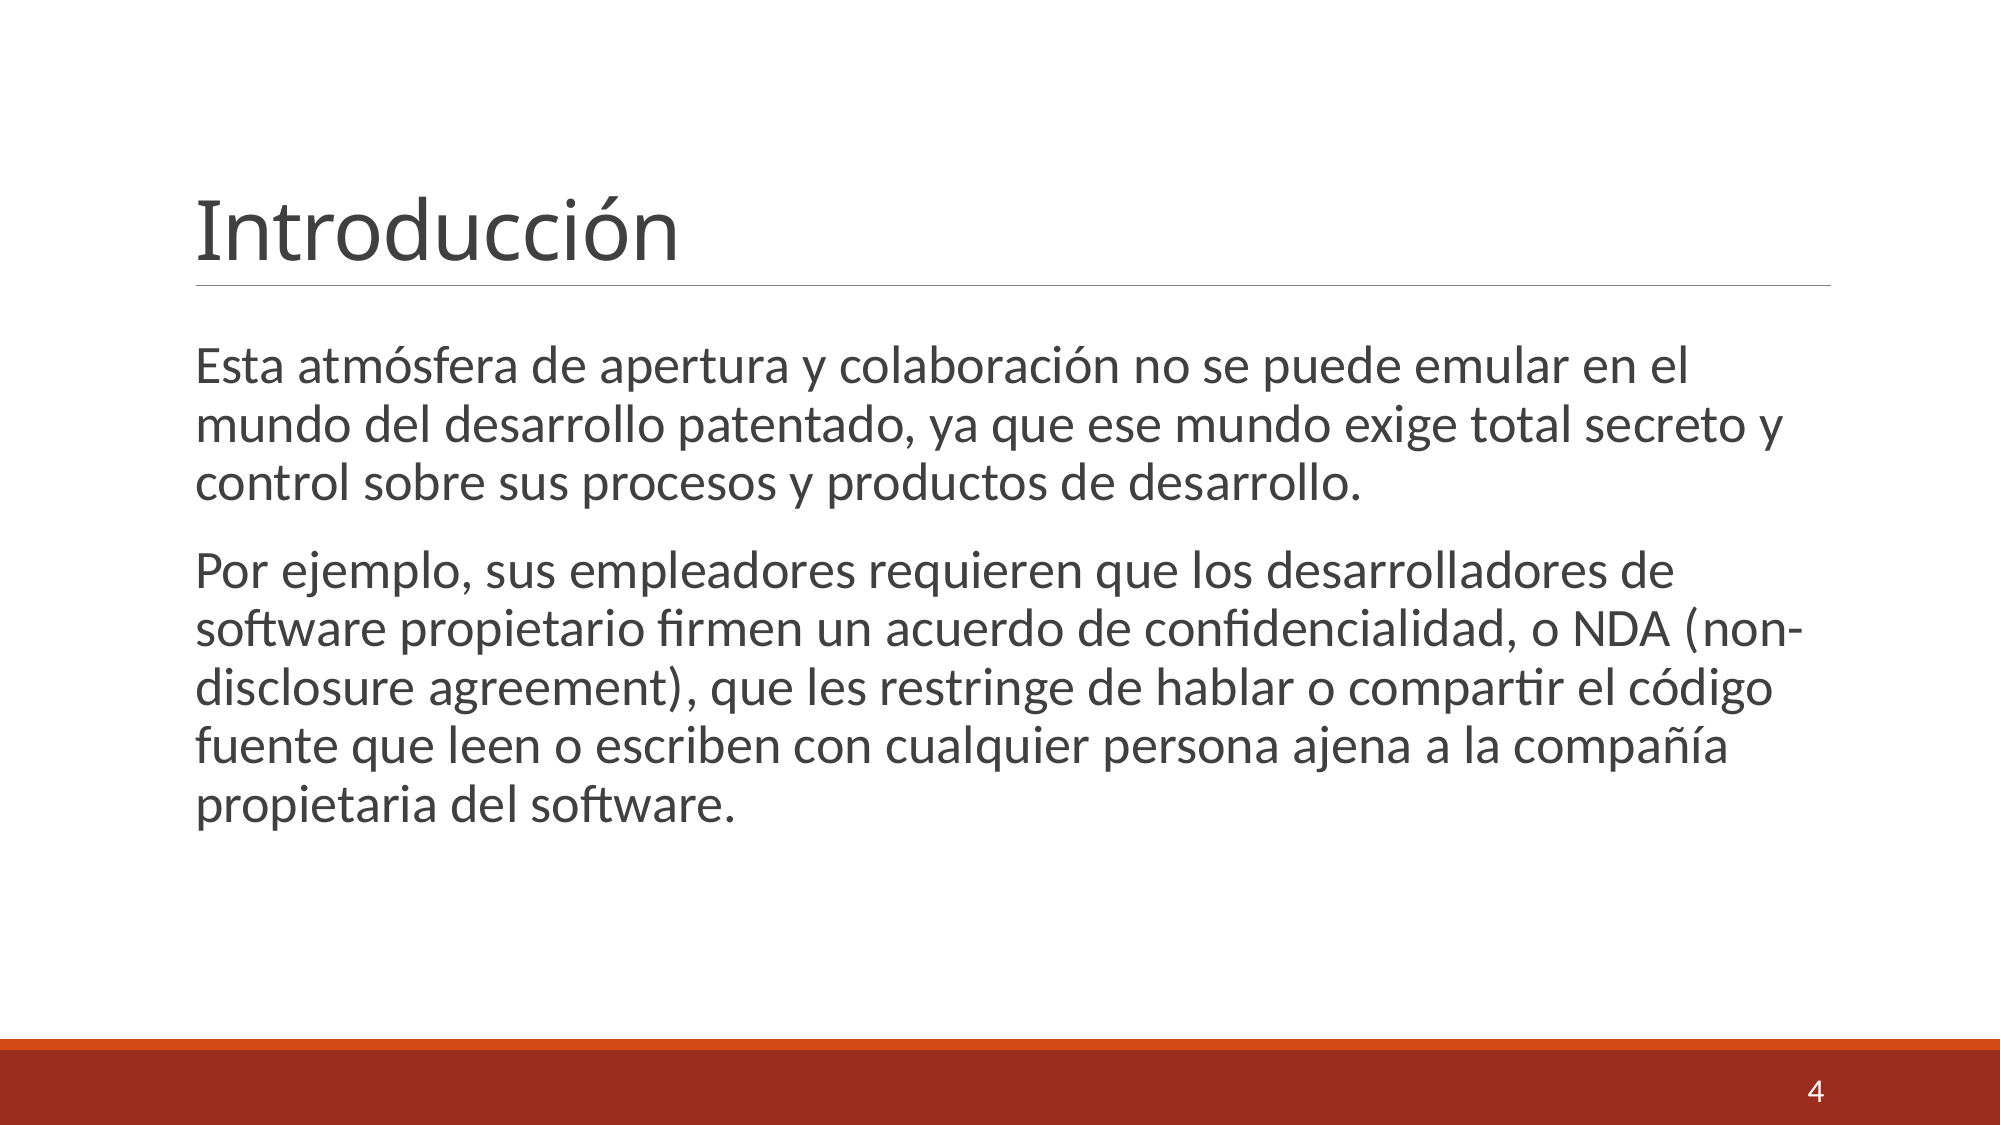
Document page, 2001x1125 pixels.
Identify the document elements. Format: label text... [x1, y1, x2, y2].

slide_number 4 [1624, 1059, 1840, 1120]
title Introducción [180, 47, 1883, 285]
list Esta atmósfera de apertura y colaboración no se puede emular en el mundo del desarrollo patentado, ya que ese mundo exige total secreto y control sobre sus procesos y productos de desarrollo. Por ejemplo, sus empleadores requieren que los desarrolladores de software propietario firmen un acuerdo de confidencialidad, o NDA (non-disclosure agreement), que les restringe de hablar o compartir el código fuente que leen o escriben con cualquier persona ajena a la compañía propietaria del software. [180, 329, 1840, 946]
